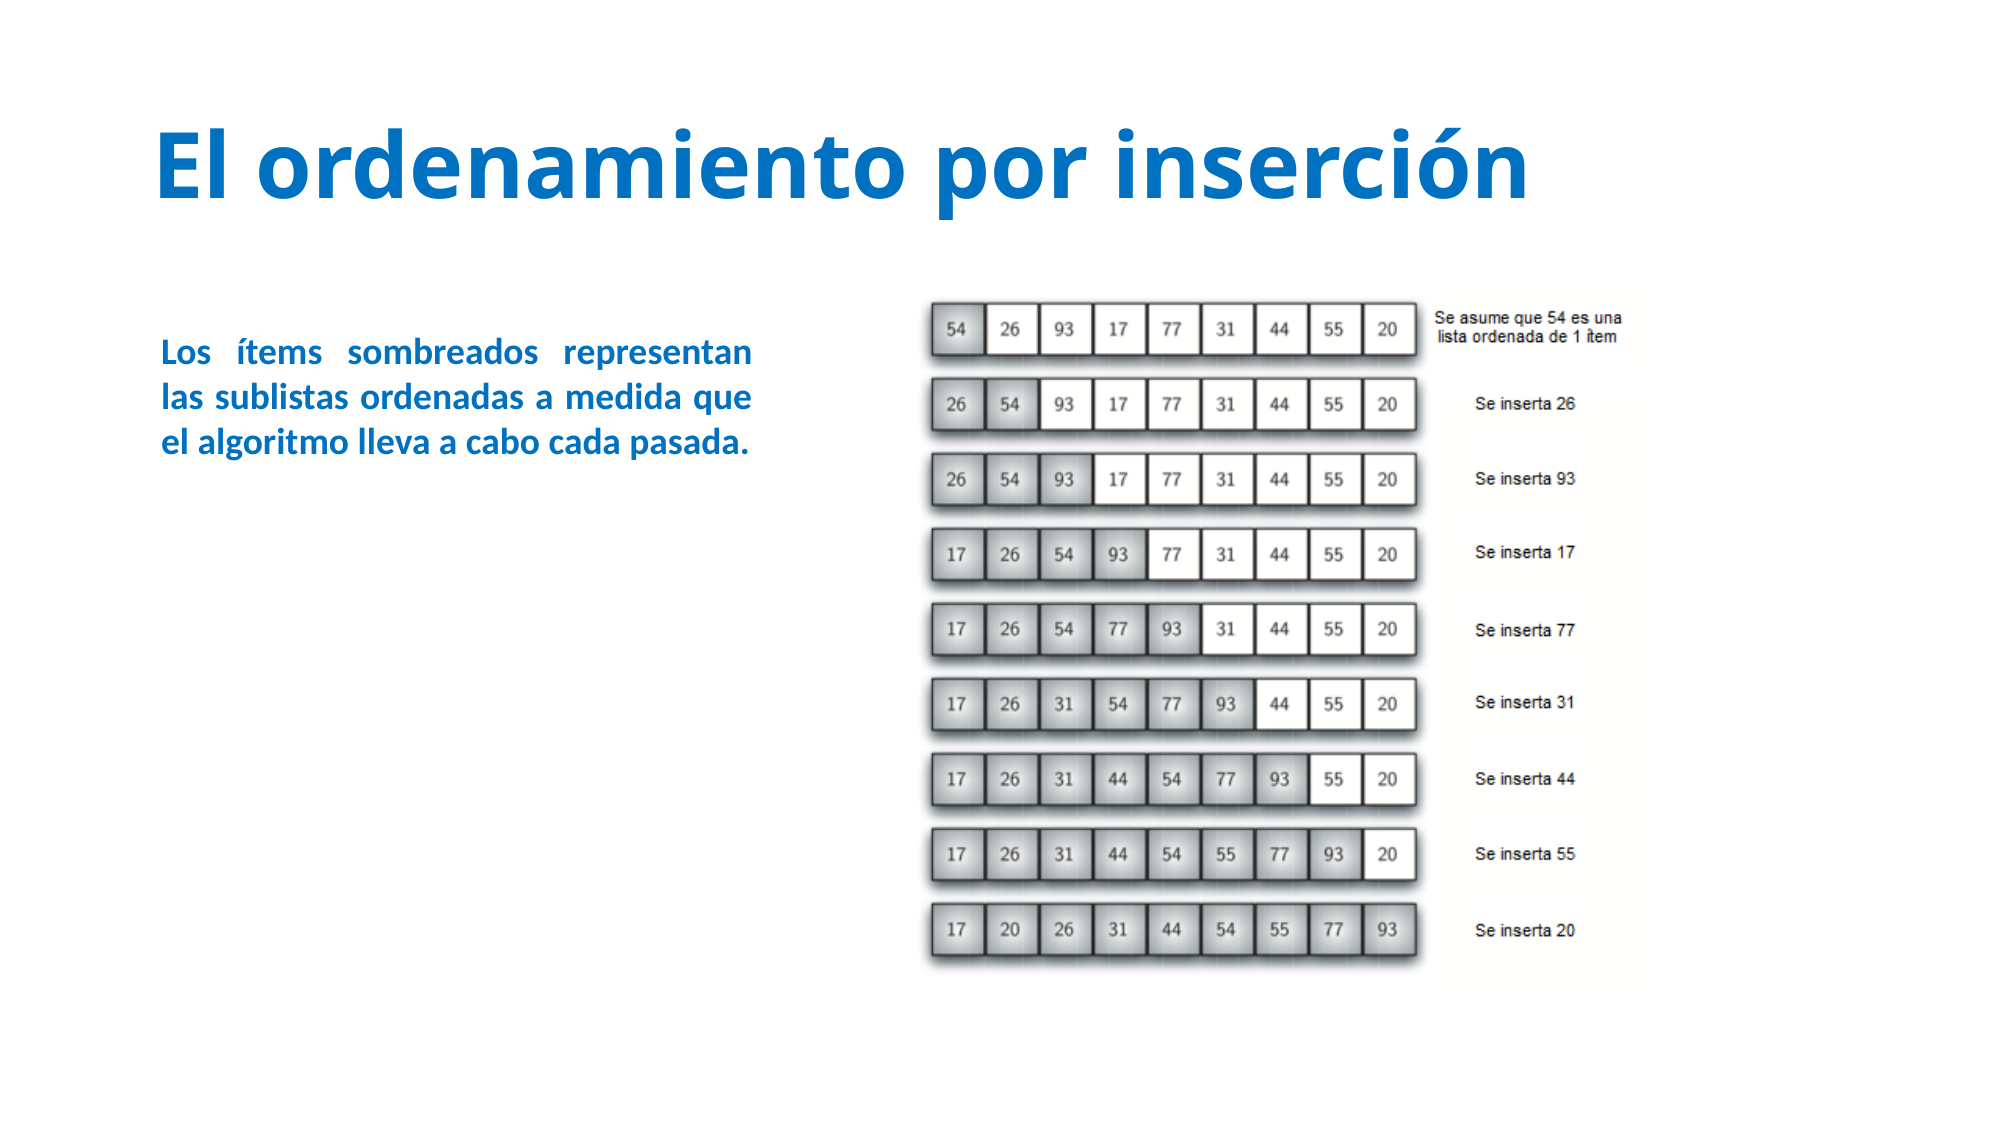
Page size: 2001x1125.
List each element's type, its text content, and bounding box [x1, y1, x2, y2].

title El ordenamiento por inserción [137, 59, 1863, 278]
picture [899, 277, 1657, 993]
text_box Los ítems sombreados representan las sublistas ordenadas a medida que el algoritmo lleva a cabo cada pasada. [146, 319, 768, 470]
